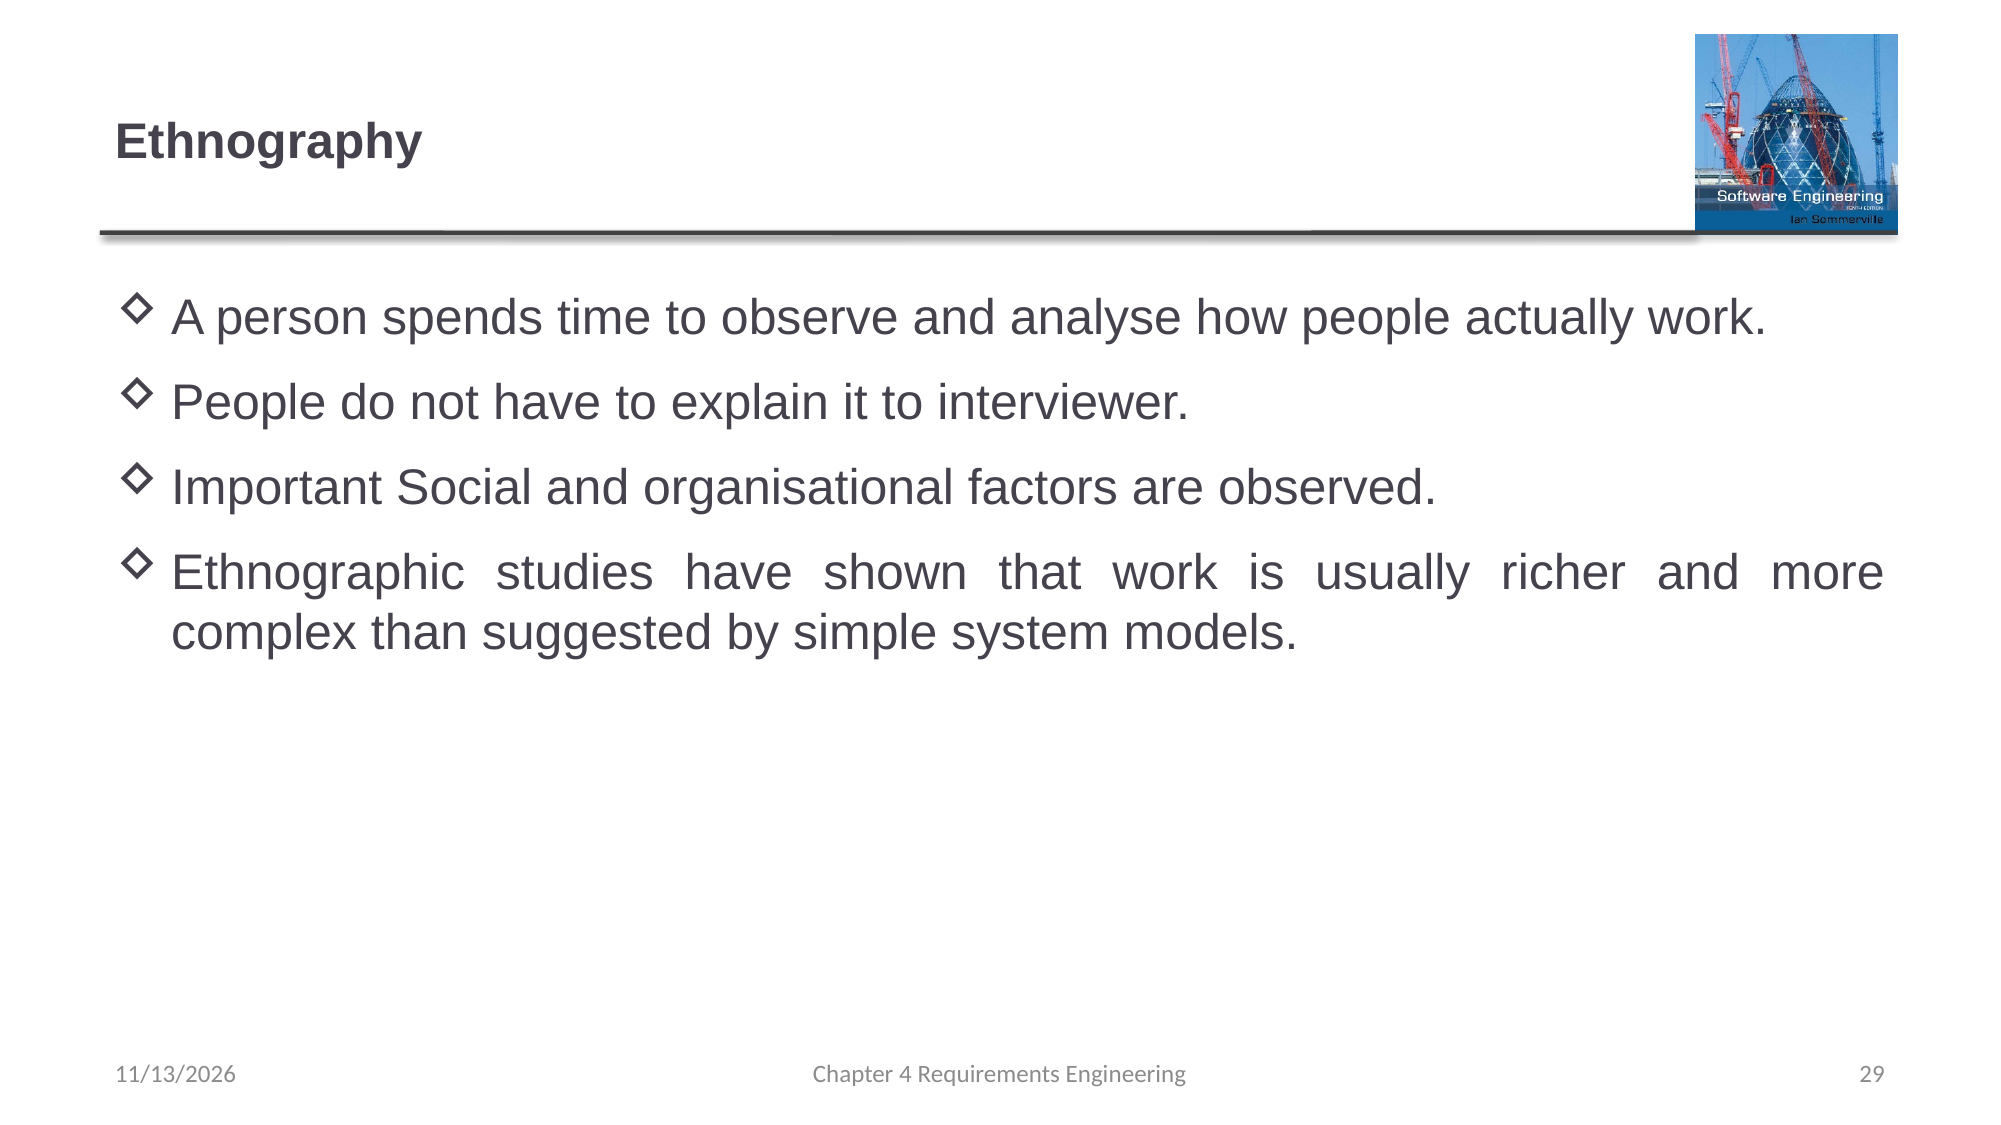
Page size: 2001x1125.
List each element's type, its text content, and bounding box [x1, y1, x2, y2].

title Ethnography [99, 44, 1696, 233]
picture [1695, 34, 1898, 230]
footer Chapter 4 Requirements Engineering [683, 1042, 1317, 1103]
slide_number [99, 1042, 567, 1103]
slide_number 29 [1433, 1042, 1900, 1103]
list A person spends time to observe and analyse how people actually work. People do not have to explain it to interviewer. Important Social and organisational factors are observed. Ethnographic studies have shown that work is usually richer and more complex than suggested by simple system models. [99, 277, 1900, 1020]
